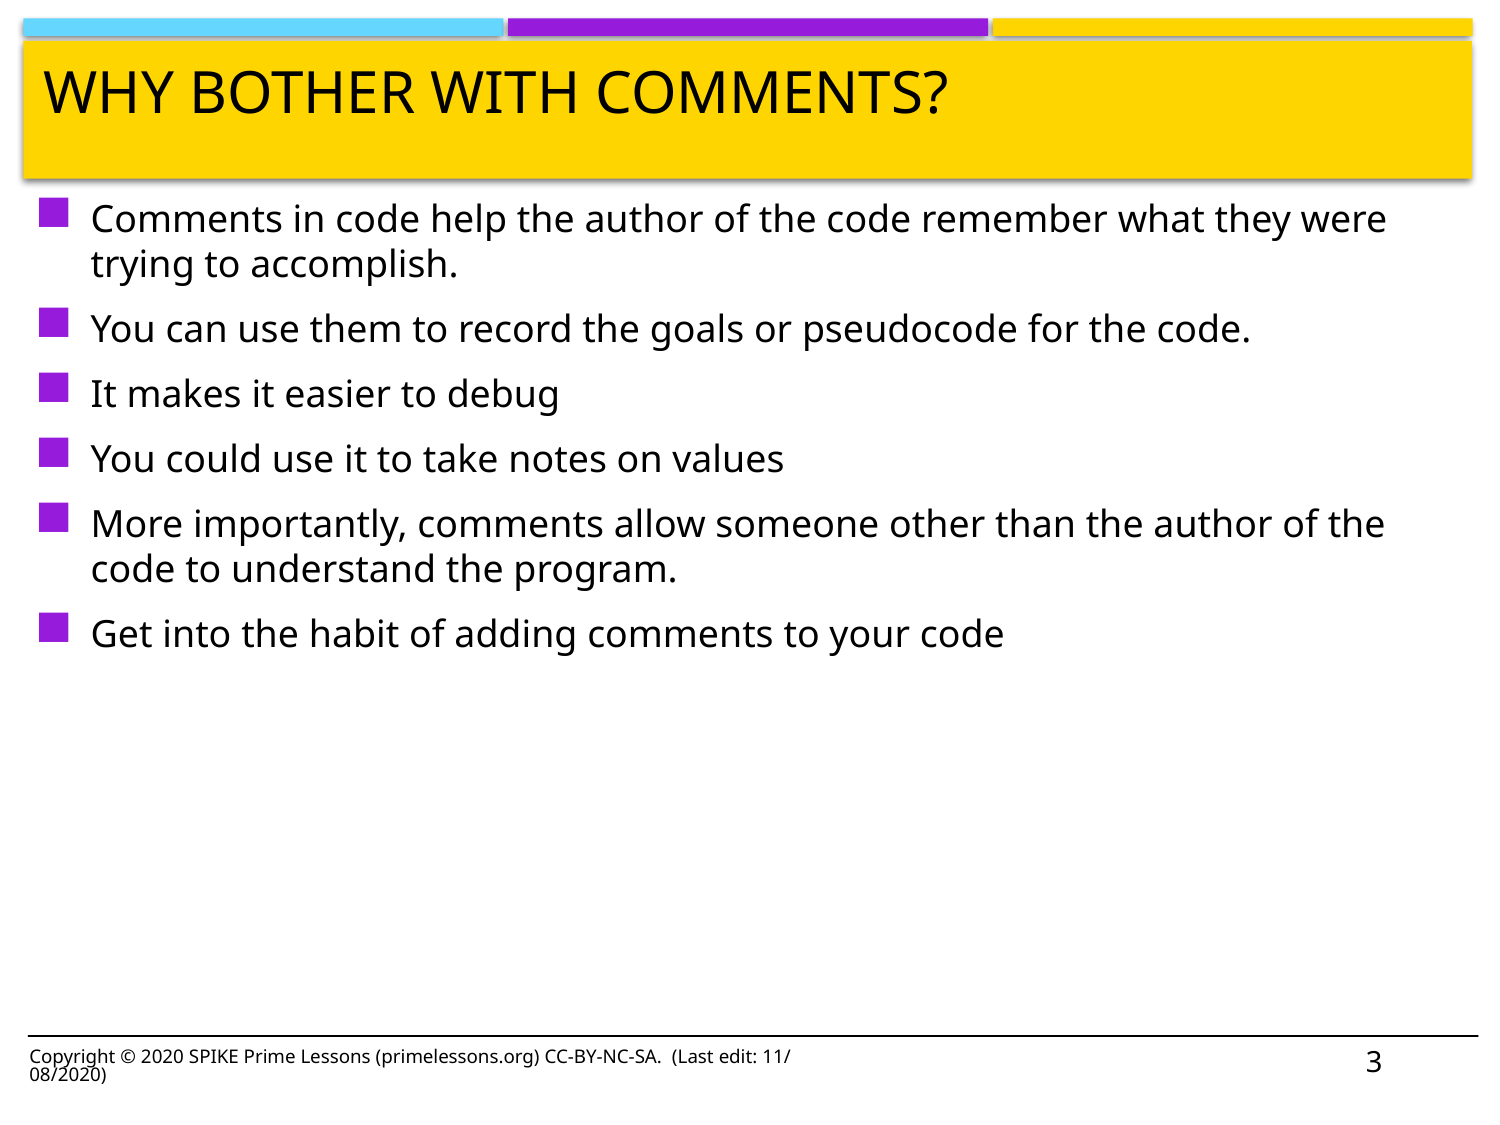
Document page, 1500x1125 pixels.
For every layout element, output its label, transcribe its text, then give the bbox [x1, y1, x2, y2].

slide_number 3 [1351, 1036, 1478, 1097]
list Comments in code help the author of the code remember what they were trying to accomplish. You can use them to record the goals or pseudocode for the code. It makes it easier to debug You could use it to take notes on values More importantly, comments allow someone other than the author of the code to understand the program. Get into the habit of adding comments to your code [25, 187, 1475, 1021]
footer Copyright © 2020 SPIKE Prime Lessons (primelessons.org) CC-BY-NC-SA. (Last edit: 11/08/2020) [14, 1036, 814, 1097]
title Why bother with comments? [28, 48, 1464, 172]
